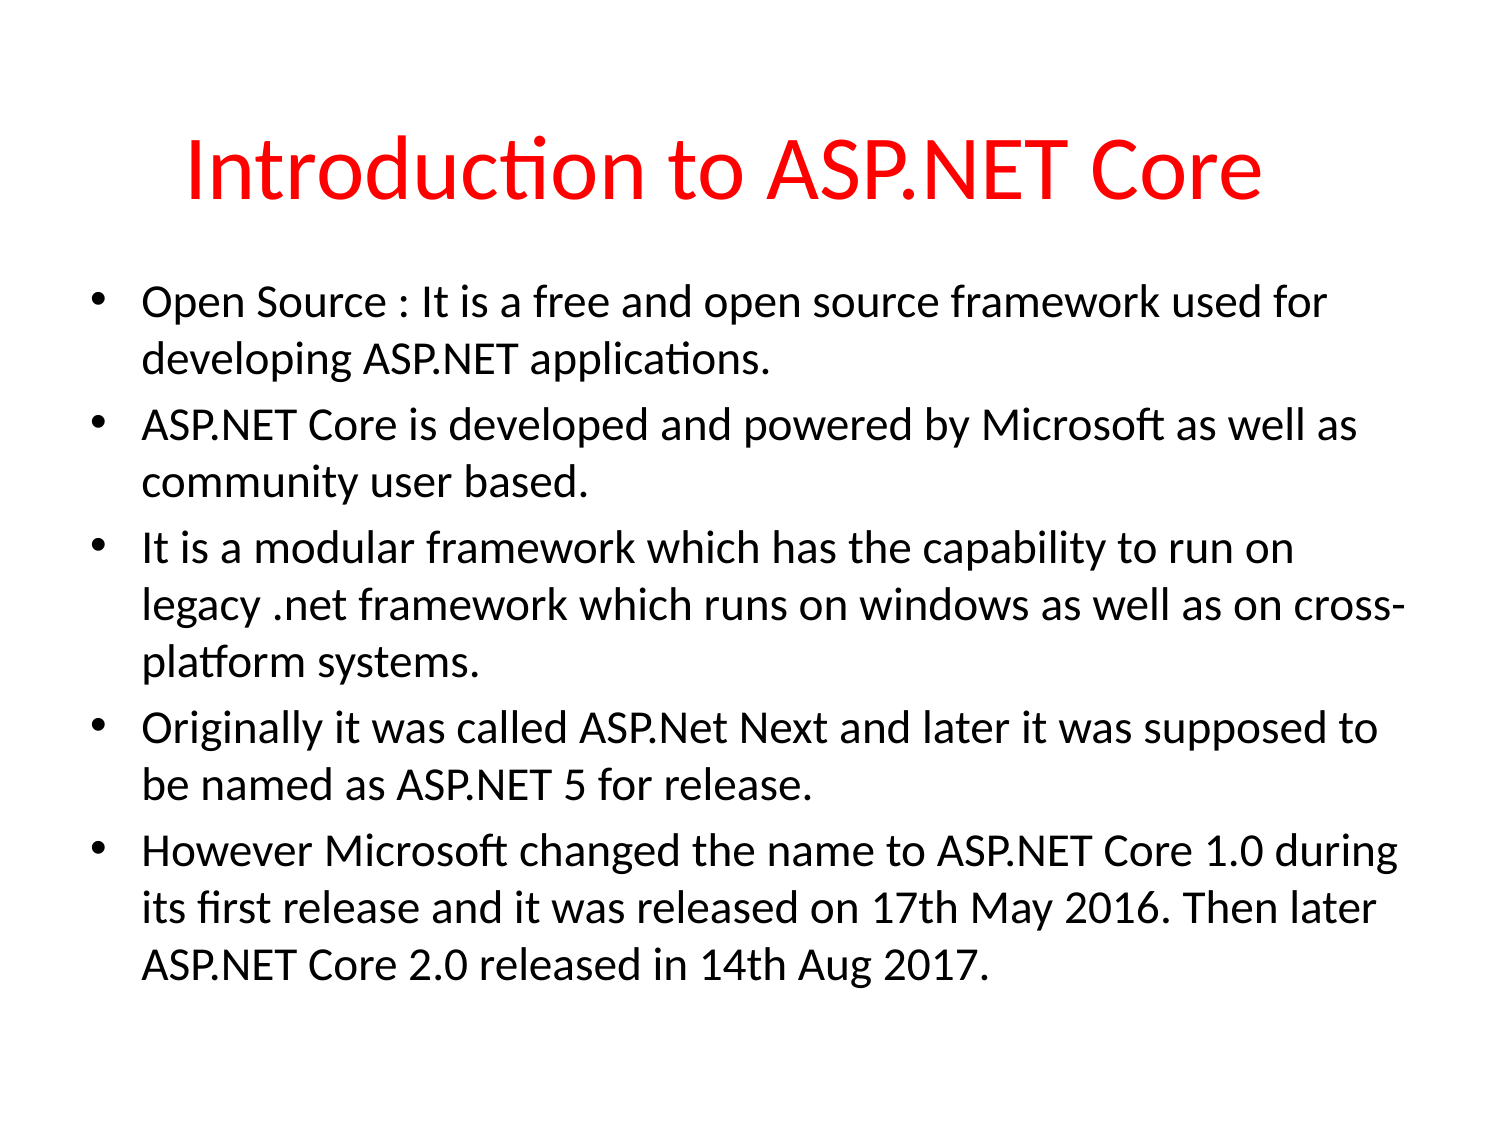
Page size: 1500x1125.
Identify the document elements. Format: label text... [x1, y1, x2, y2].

list Open Source : It is a free and open source framework used for developing ASP.NET applications. ASP.NET Core is developed and powered by Microsoft as well as community user based. It is a modular framework which has the capability to run on legacy .net framework which runs on windows as well as on cross-platform systems. Originally it was called ASP.Net Next and later it was supposed to be named as ASP.NET 5 for release. However Microsoft changed the name to ASP.NET Core 1.0 during its first release and it was released on 17th May 2016. Then later ASP.NET Core 2.0 released in 14th Aug 2017. [75, 262, 1425, 1005]
text_box Introduction to ASP.NET Core [124, 87, 1325, 238]
